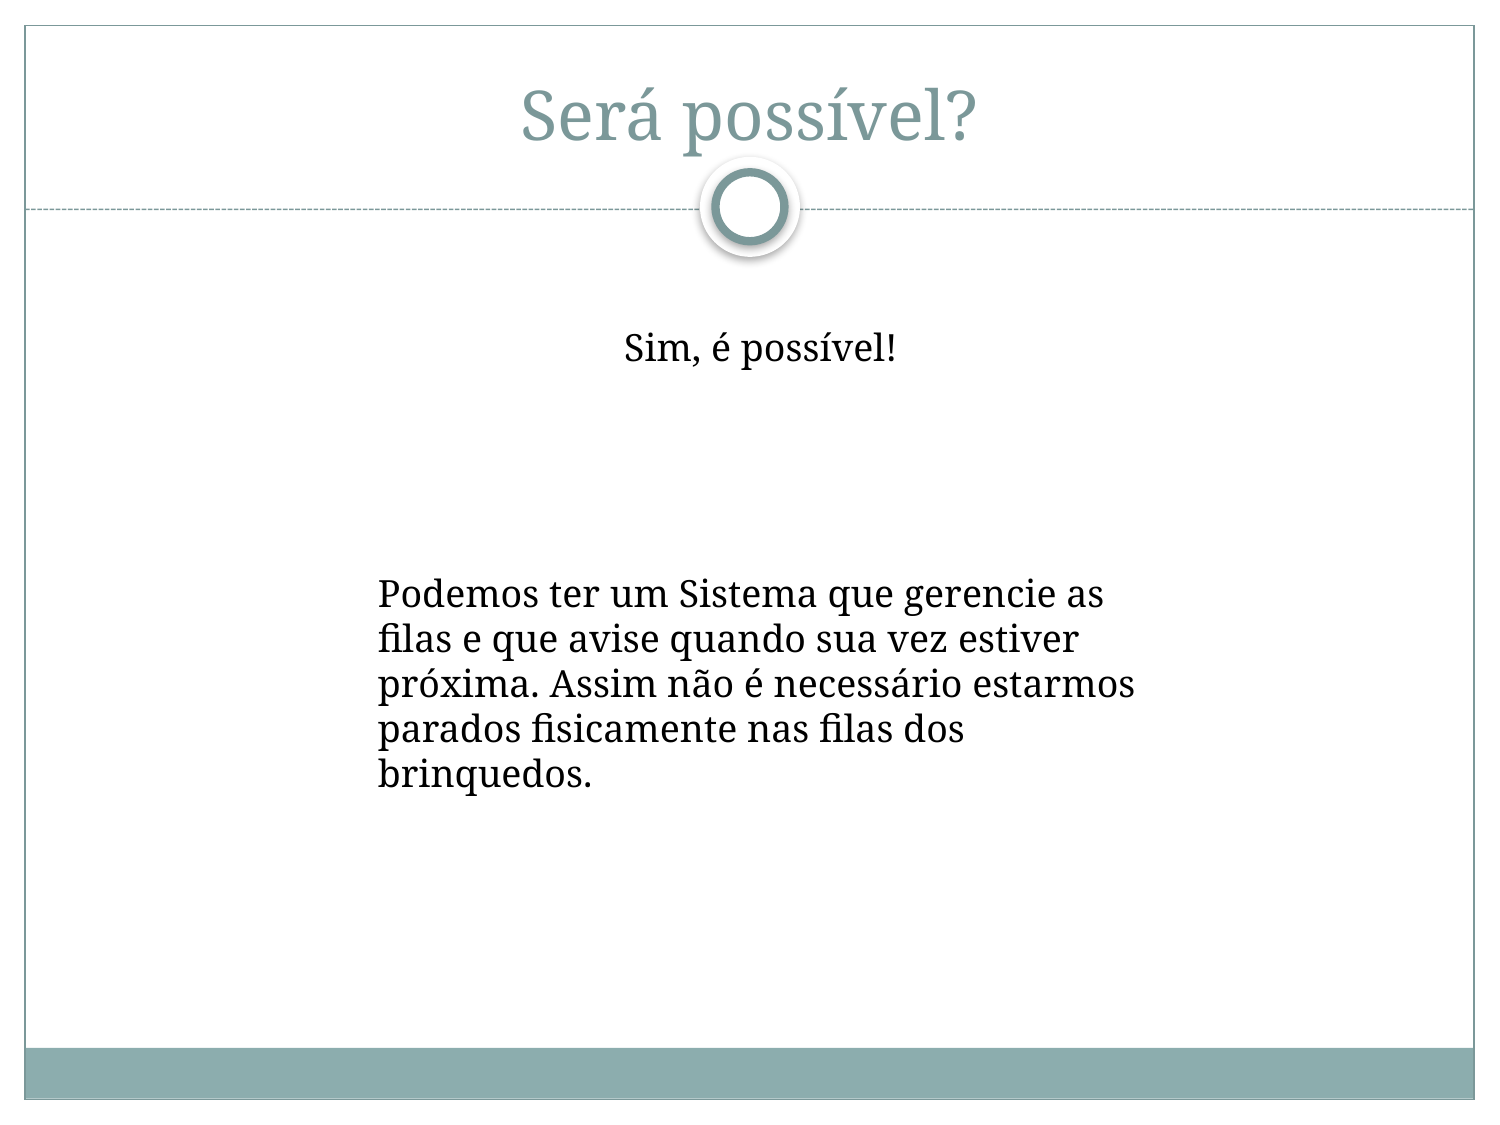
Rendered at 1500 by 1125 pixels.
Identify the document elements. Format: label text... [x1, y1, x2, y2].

title Será possível? [49, 37, 1450, 162]
text_box Podemos ter um Sistema que gerencie as filas e que avise quando sua vez estiver próxima. Assim não é necessário estarmos parados fisicamente nas filas dos brinquedos. [363, 562, 1172, 848]
text_box Sim, é possível! [609, 316, 950, 377]
